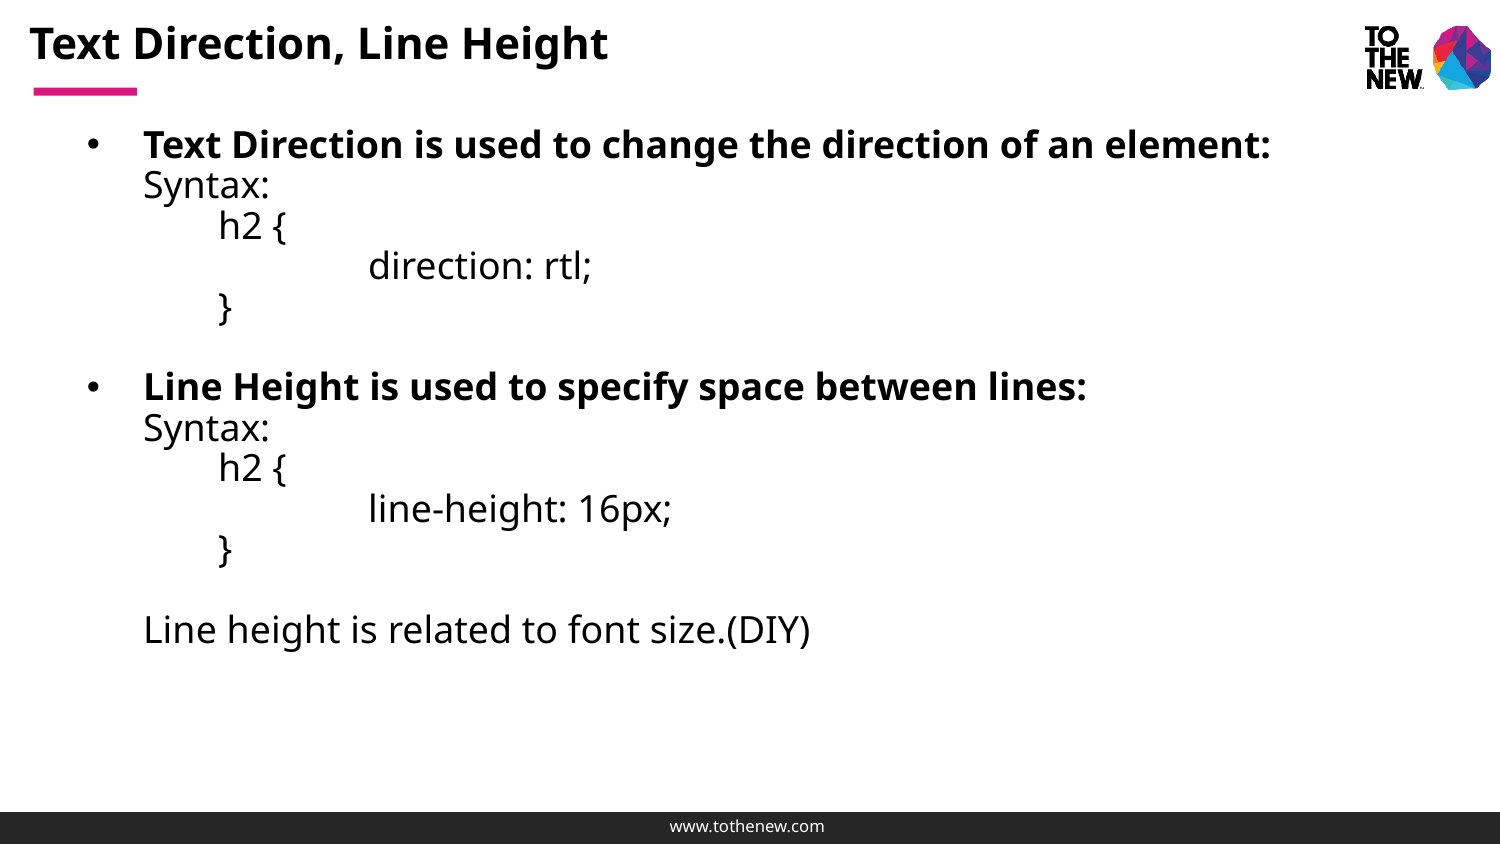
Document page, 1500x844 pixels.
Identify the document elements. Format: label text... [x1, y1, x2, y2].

list Text Direction is used to change the direction of an element: Syntax: h2 { direction: rtl; } Line Height is used to specify space between lines: Syntax: h2 { line-height: 16px; } Line height is related to font size.(DIY) [53, 118, 1389, 801]
title Text Direction, Line Height [14, 14, 1350, 85]
picture [1350, 0, 1500, 116]
